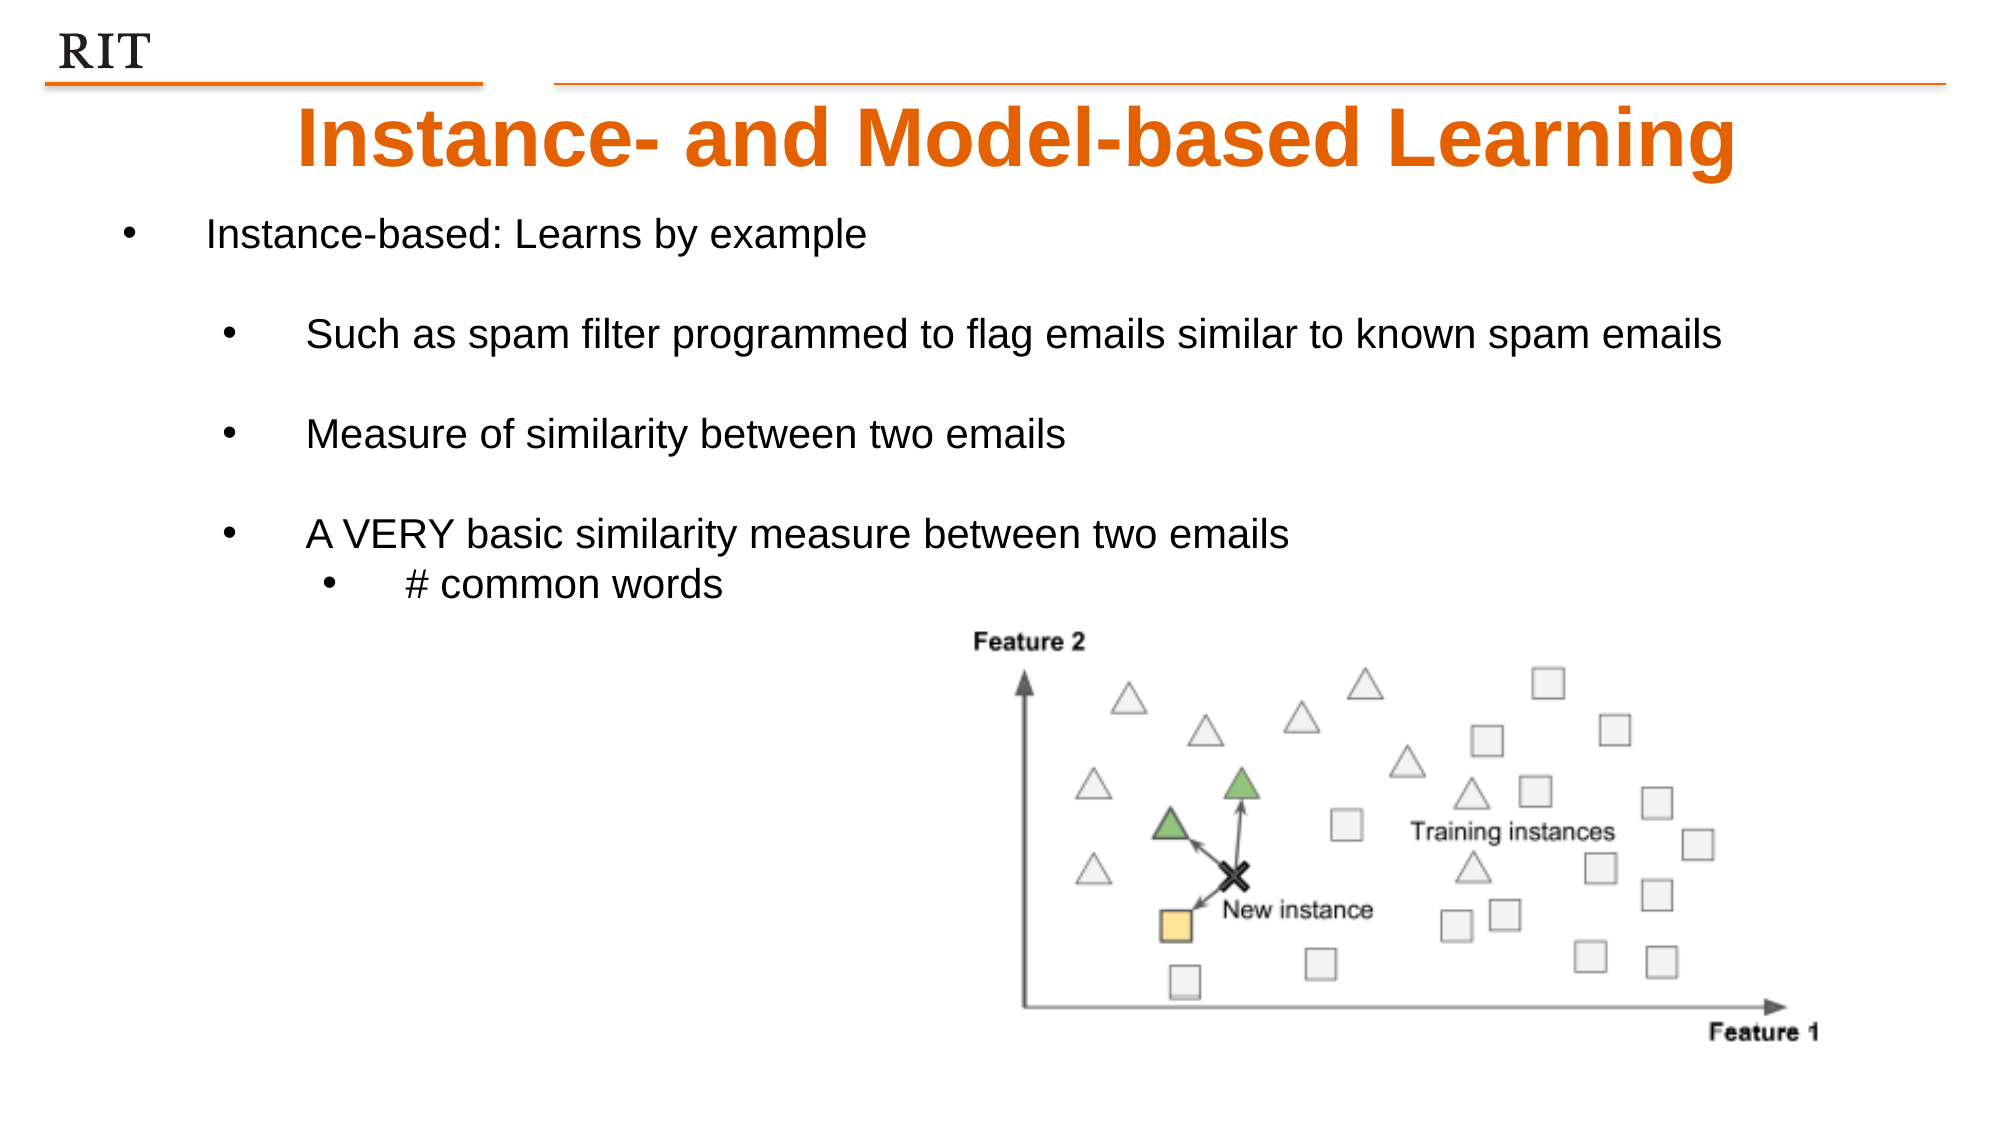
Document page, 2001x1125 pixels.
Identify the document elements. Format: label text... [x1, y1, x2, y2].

title Instance- and Model-based Learning [117, 91, 1918, 175]
picture [970, 626, 1841, 1050]
text_box Instance-based: Learns by example Such as spam filter programmed to flag emails similar to known spam emails Measure of similarity between two emails A VERY basic similarity measure between two emails # common words [85, 186, 1936, 671]
